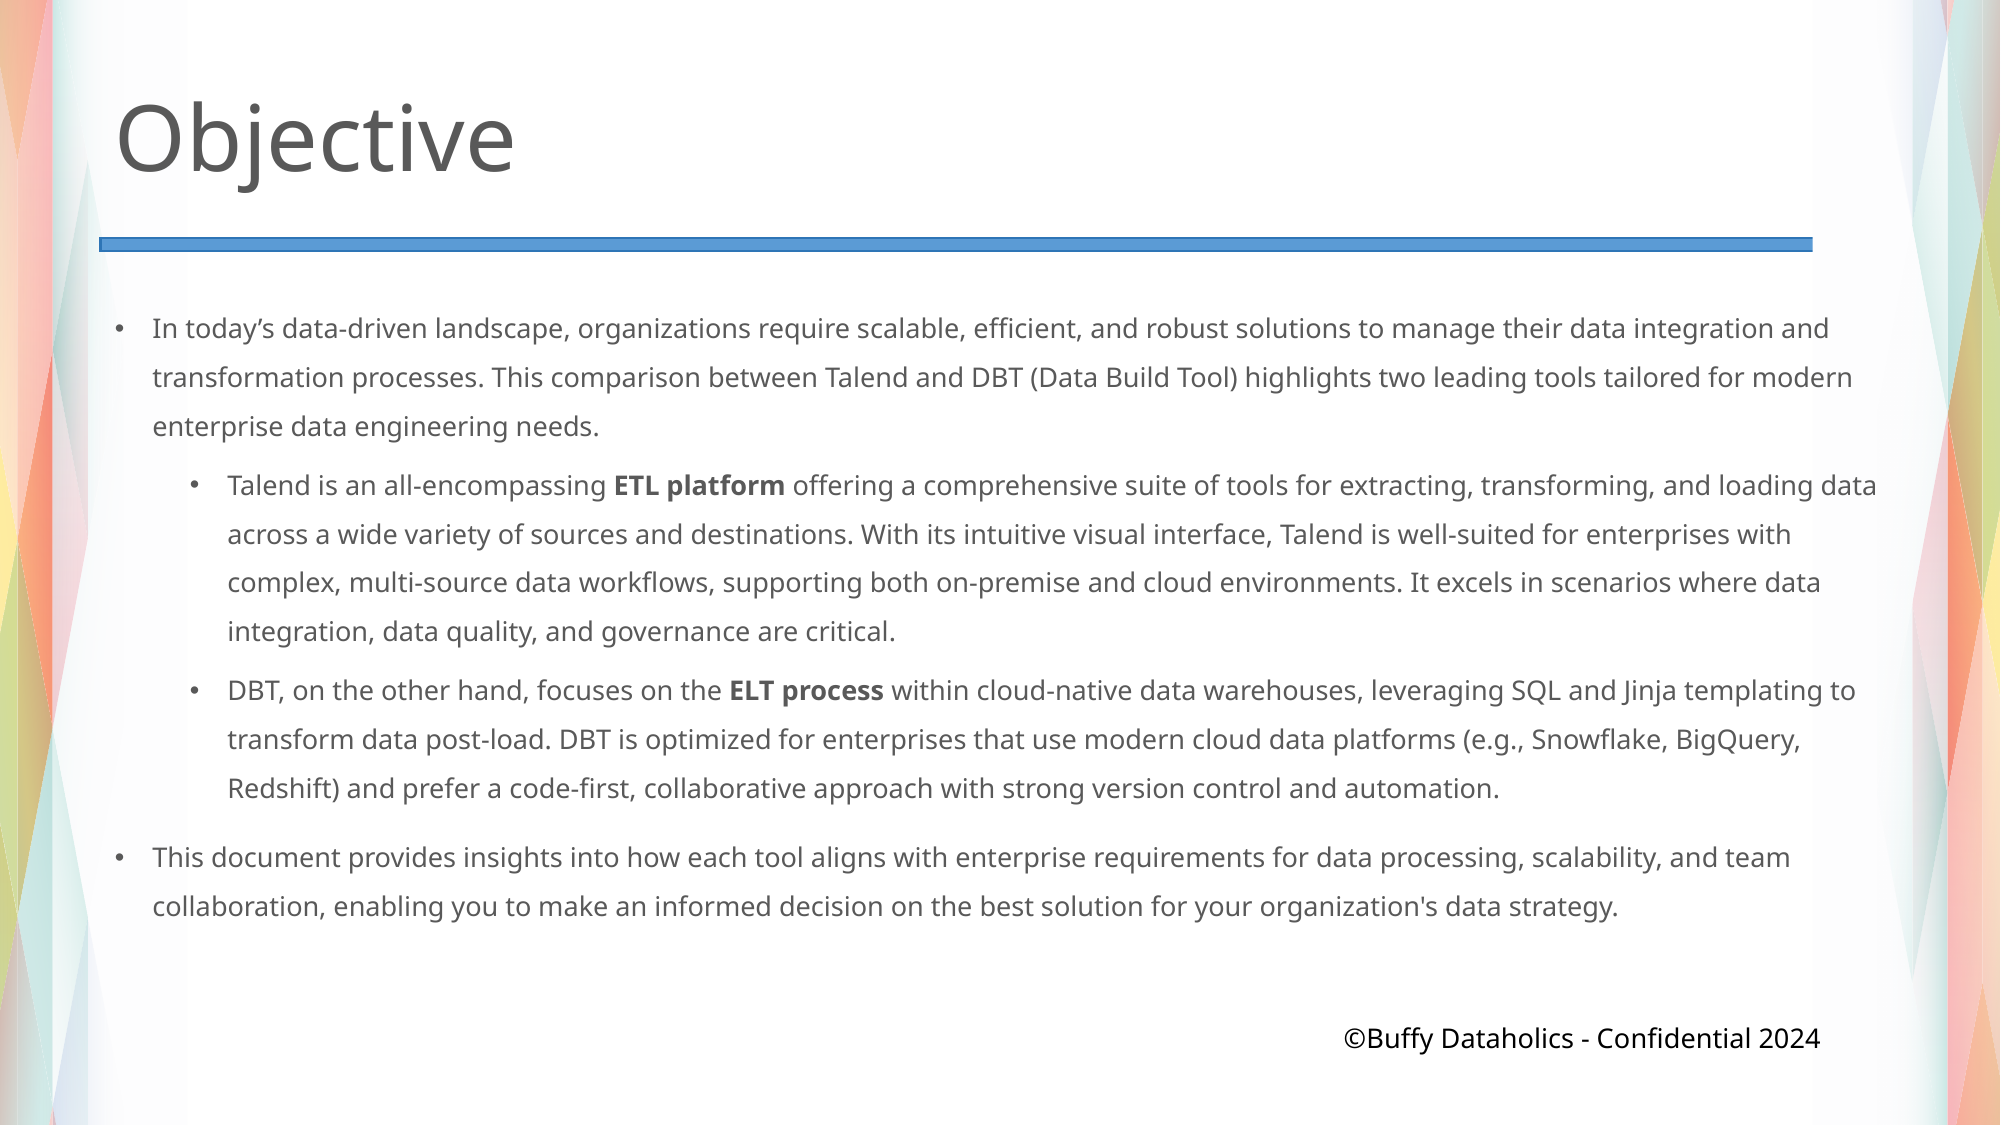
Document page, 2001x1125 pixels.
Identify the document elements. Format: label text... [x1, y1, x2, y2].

title Objective [99, 59, 1900, 224]
list In today’s data-driven landscape, organizations require scalable, efficient, and robust solutions to manage their data integration and transformation processes. This comparison between Talend and DBT (Data Build Tool) highlights two leading tools tailored for modern enterprise data engineering needs. Talend is an all-encompassing ETL platform offering a comprehensive suite of tools for extracting, transforming, and loading data across a wide variety of sources and destinations. With its intuitive visual interface, Talend is well-suited for enterprises with complex, multi-source data workflows, supporting both on-premise and cloud environments. It excels in scenarios where data integration, data quality, and governance are critical. DBT, on the other hand, focuses on the ELT process within cloud-native data warehouses, leveraging SQL and Jinja templating to transform data post-load. DBT is optimized for enterprises that use modern cloud data platforms (e.g., Snowflake, BigQuery, Redshift) and prefer a code-first, collaborative approach with strong version control and automation. This document provides insights into how each tool aligns with enterprise requirements for data processing, scalability, and team collaboration, enabling you to make an informed decision on the best solution for your organization's data strategy. [99, 288, 1900, 1014]
